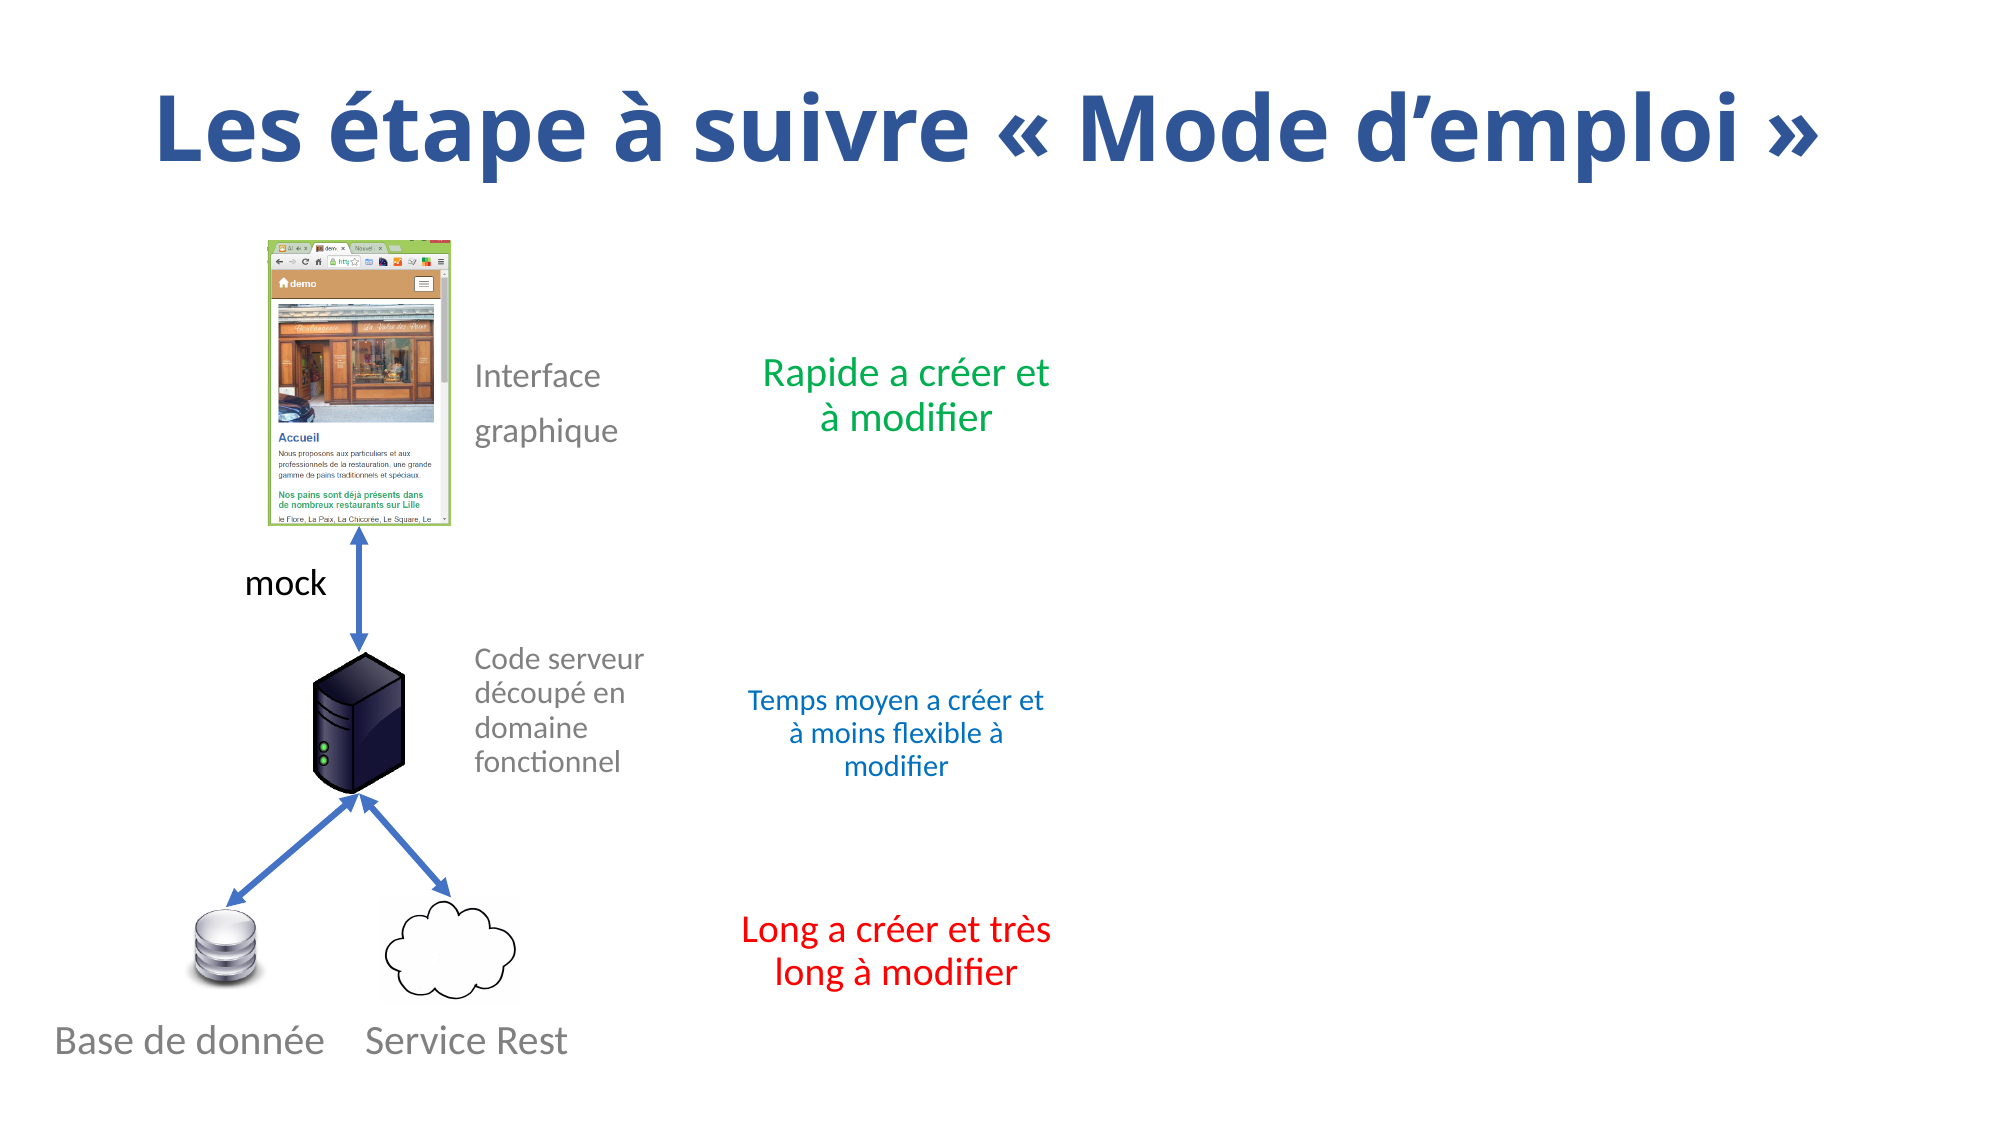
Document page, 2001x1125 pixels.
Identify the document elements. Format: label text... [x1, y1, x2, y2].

text_box mock [229, 550, 343, 611]
text_box Long a créer et très long à modifier [725, 901, 1068, 1016]
text_box Base de donnée [39, 1010, 349, 1088]
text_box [225, 793, 360, 908]
text_box Temps moyen a créer et à moins flexible à modifier [725, 676, 1068, 791]
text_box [359, 793, 451, 898]
picture [267, 240, 452, 526]
text_box Interface graphique [459, 350, 696, 459]
text_box Code serveur découpé en domaine fonctionnel [459, 635, 663, 811]
picture [313, 652, 405, 793]
title Les étape à suivre « Mode d’emploi » [137, 23, 1863, 241]
picture [381, 897, 521, 1003]
picture [184, 907, 268, 990]
text_box Service Rest [349, 1010, 692, 1088]
text_box Rapide a créer et à modifier [735, 342, 1078, 457]
